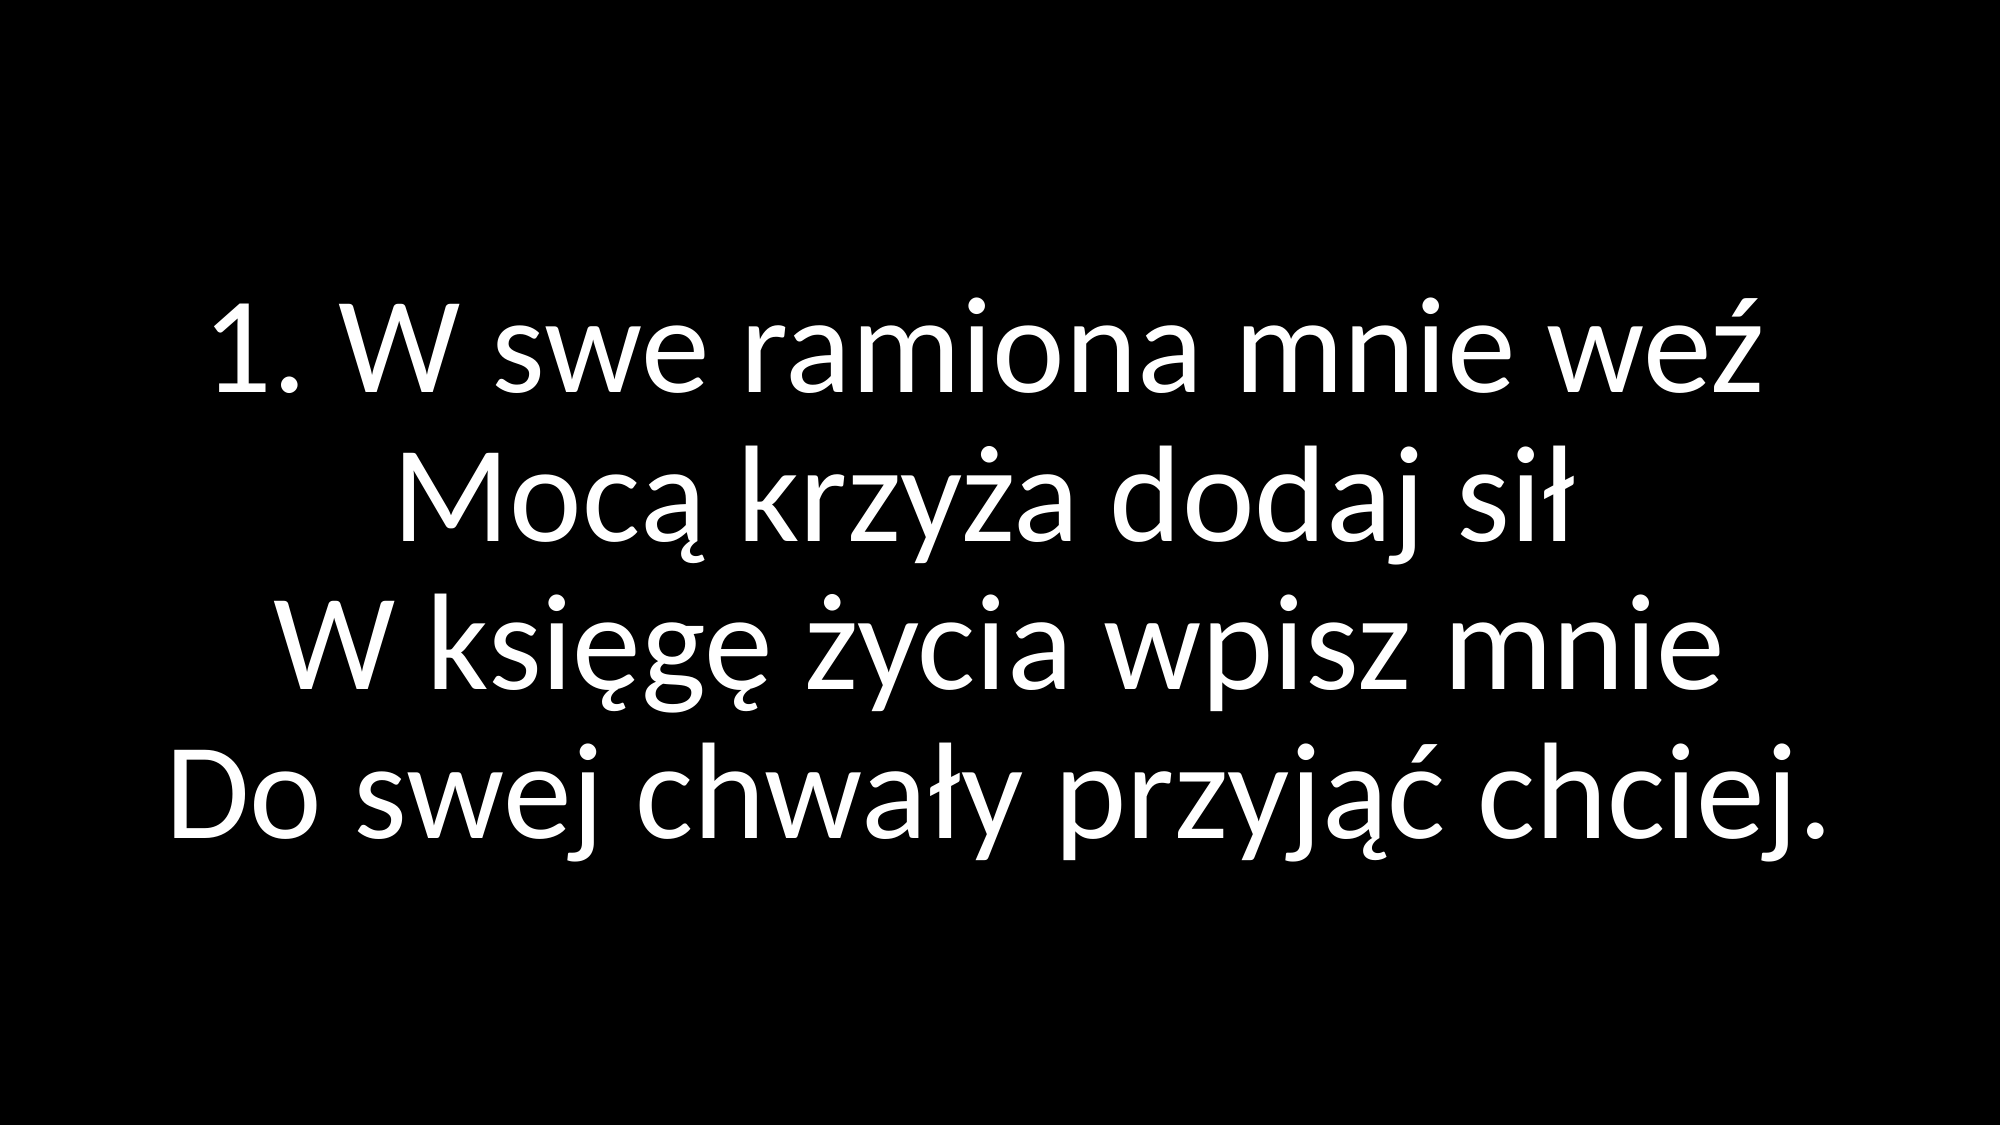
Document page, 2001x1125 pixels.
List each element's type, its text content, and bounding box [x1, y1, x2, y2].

title 1. W swe ramiona mnie weź Mocą krzyża dodaj sił W księgę życia wpisz mnie Do swej chwały przyjąć chciej. [0, 8, 2000, 1125]
